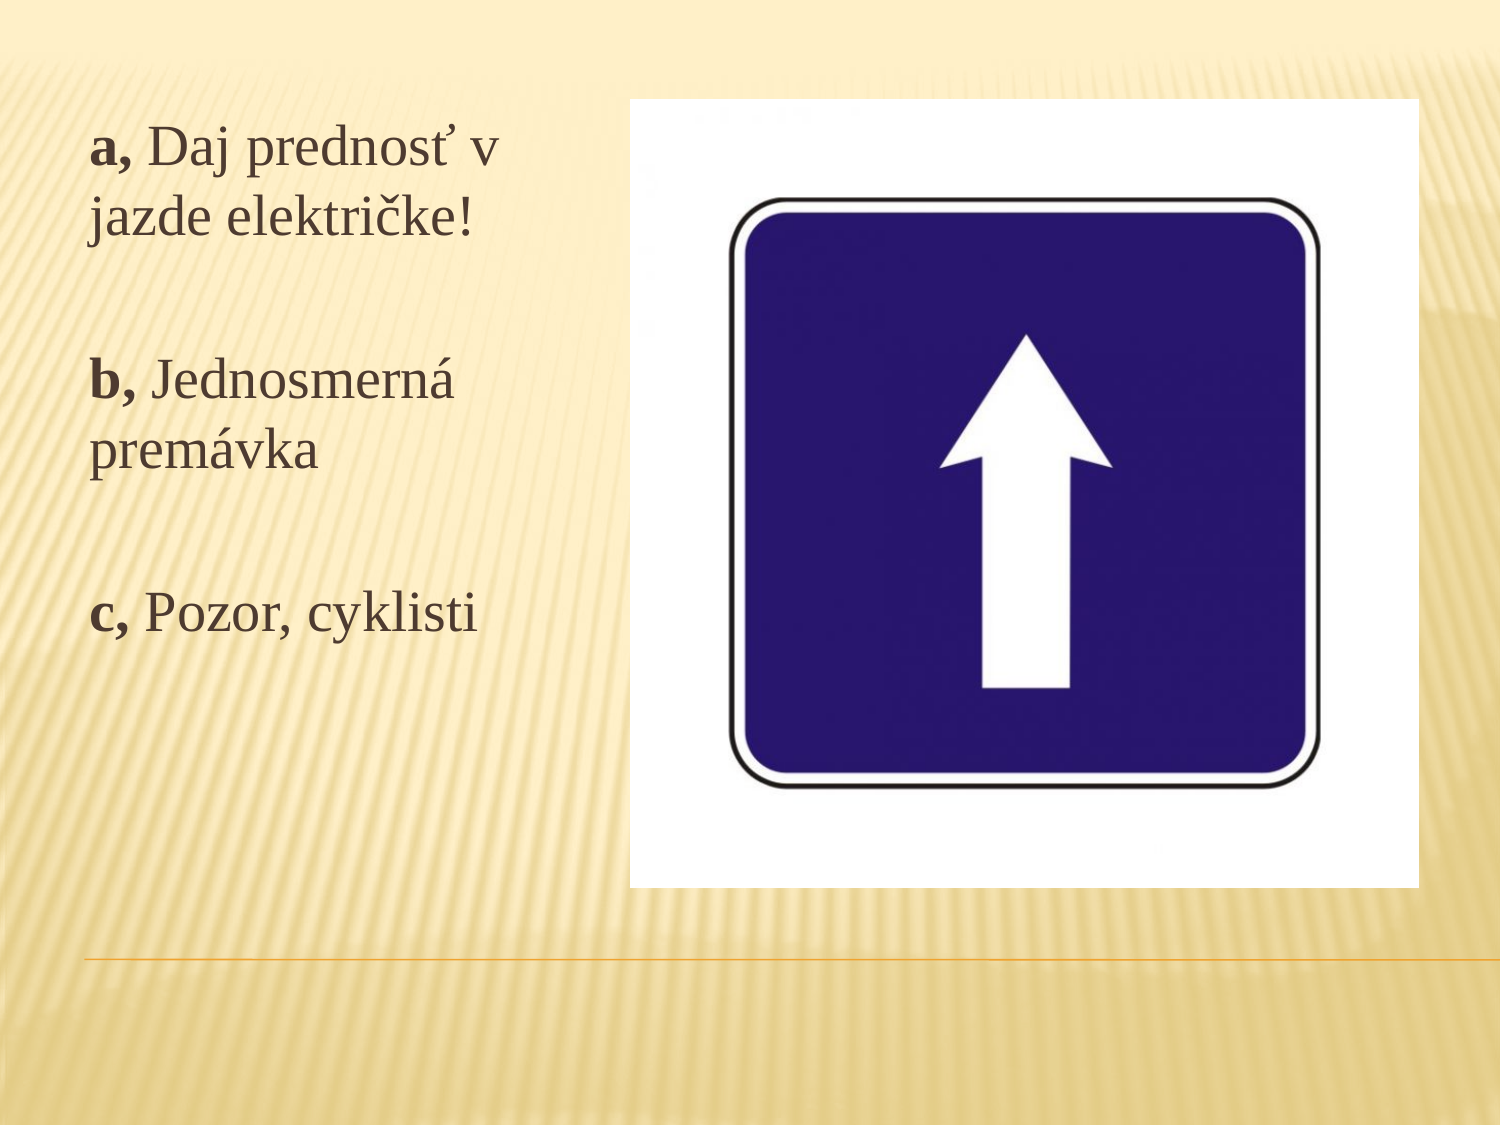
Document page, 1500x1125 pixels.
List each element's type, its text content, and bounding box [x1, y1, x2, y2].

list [630, 99, 1419, 888]
list a, Daj prednosť v jazde električke! b, Jednosmerná premávka c, Pozor, cyklisti [75, 99, 569, 888]
